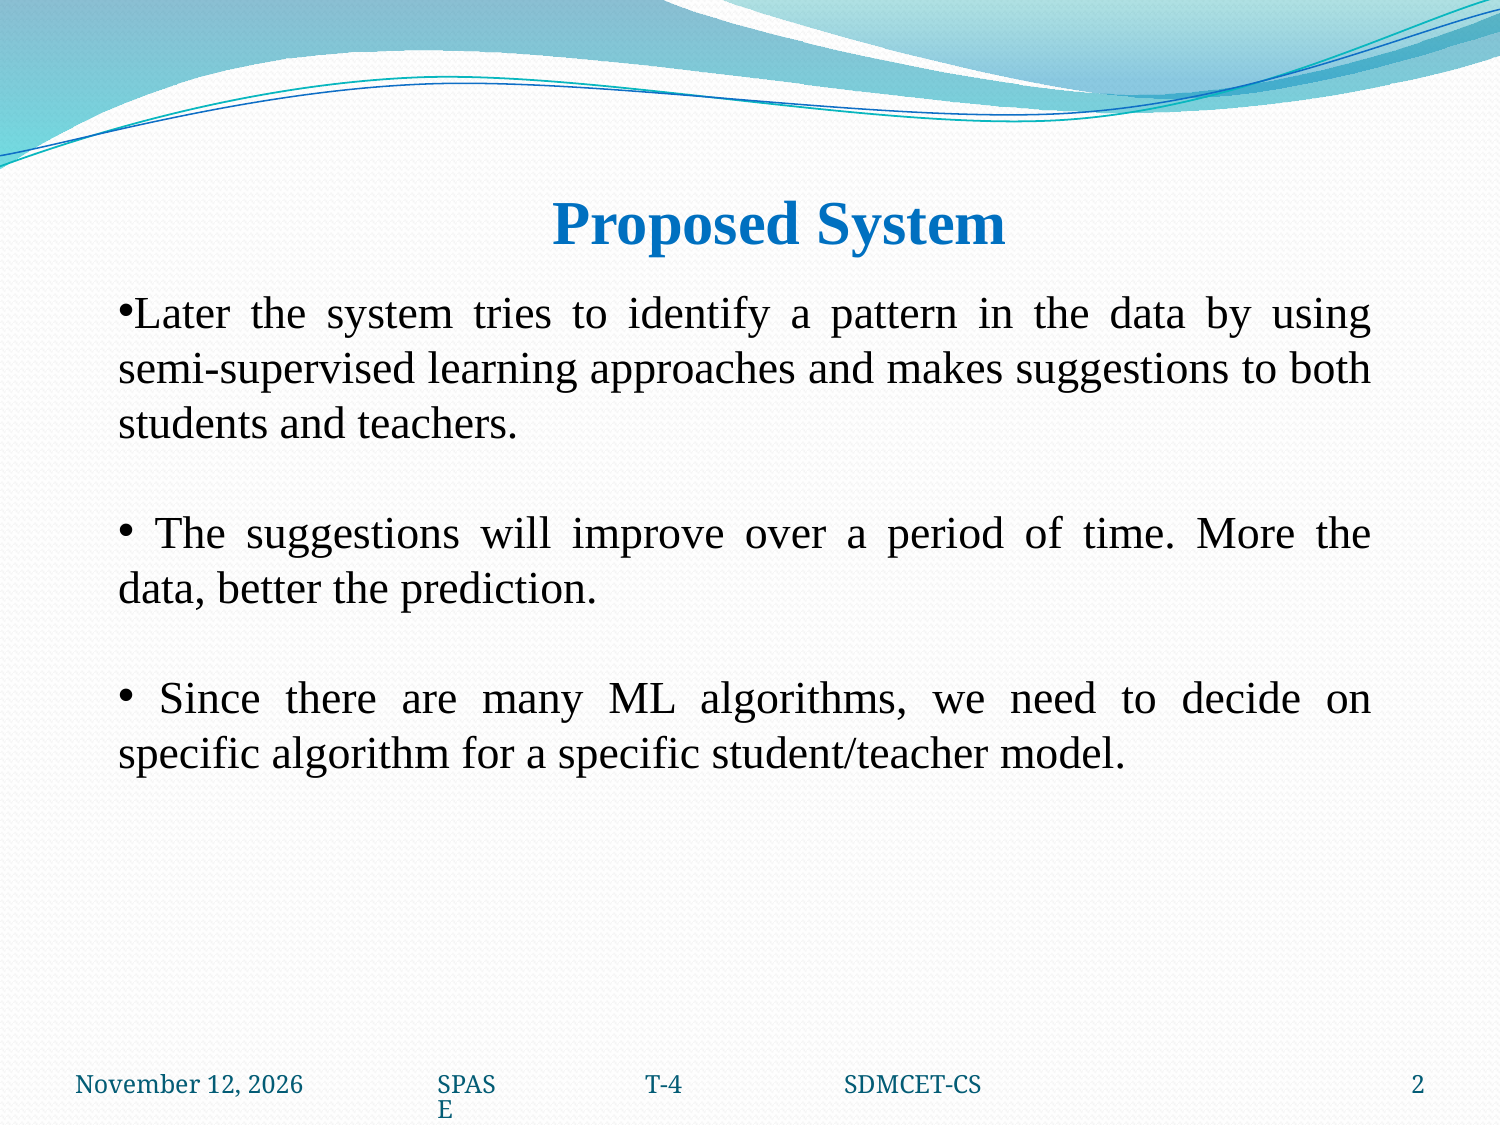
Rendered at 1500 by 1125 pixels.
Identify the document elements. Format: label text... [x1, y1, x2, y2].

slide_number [75, 1042, 425, 1103]
slide_number 2 [1299, 1042, 1425, 1103]
text_box Proposed System [537, 137, 1100, 265]
footer SPAS T-4 SDMCET-CSE [437, 1042, 988, 1103]
text_box Later the system tries to identify a pattern in the data by using semi-supervised learning approaches and makes suggestions to both students and teachers. The suggestions will improve over a period of time. More the data, better the prediction. Since there are many ML algorithms, we need to decide on specific algorithm for a specific student/teacher model. [103, 275, 1388, 785]
